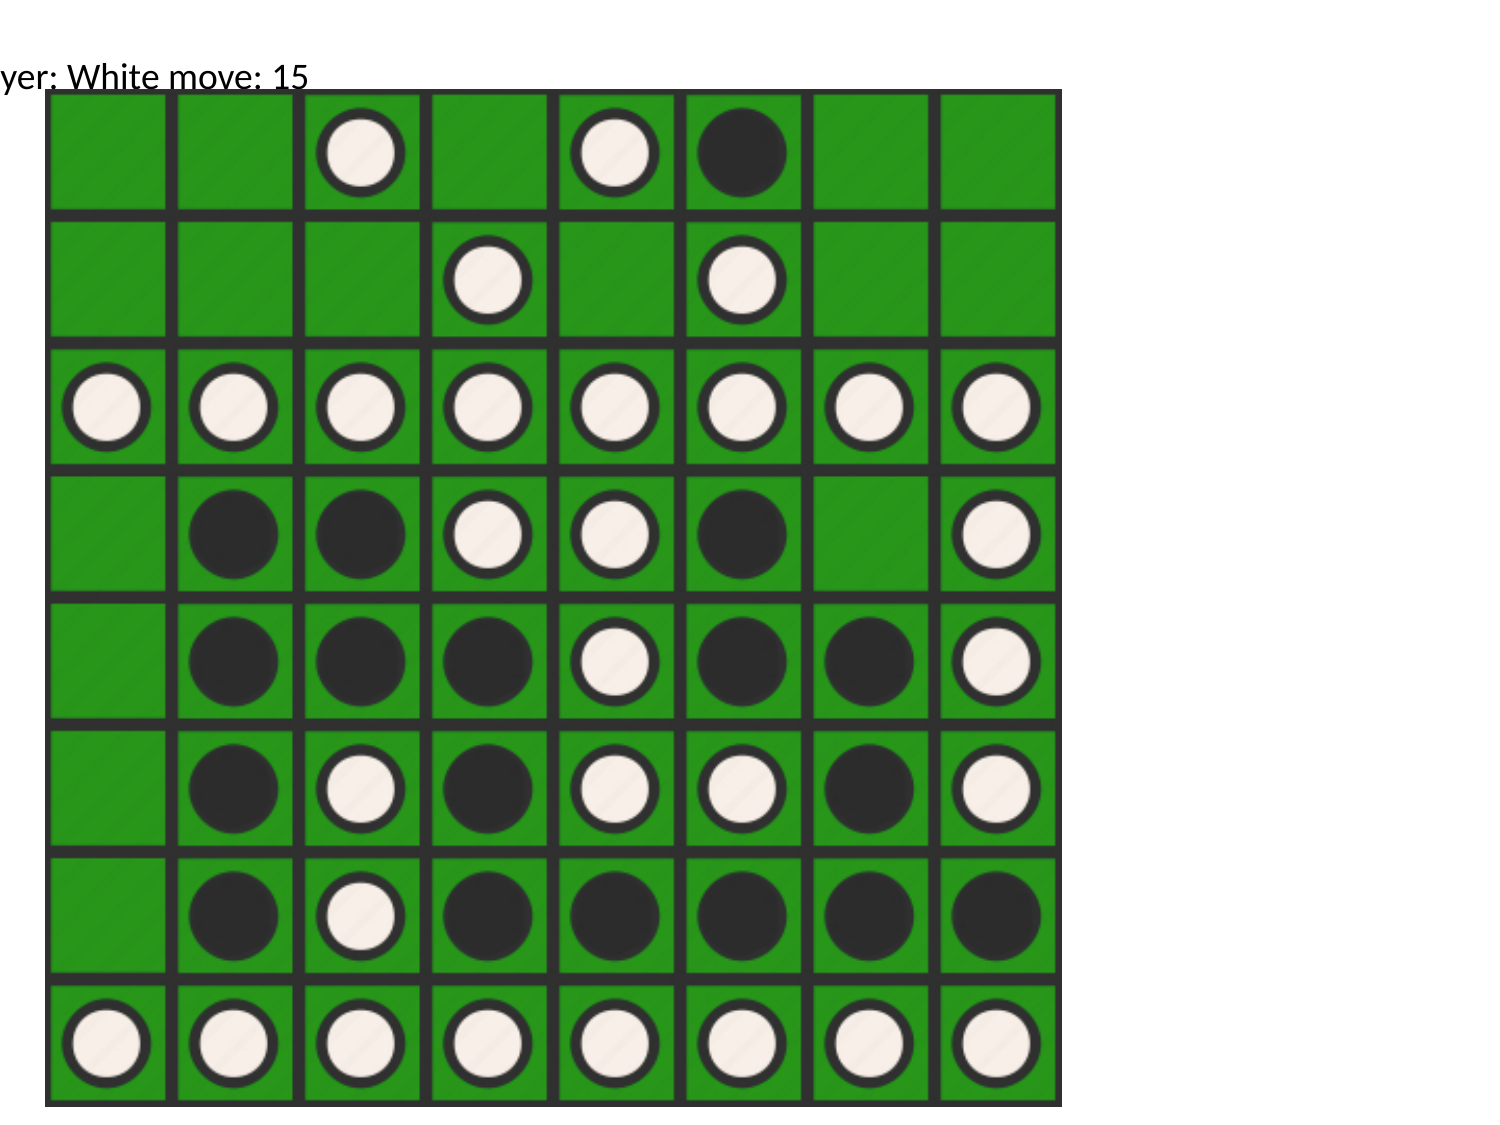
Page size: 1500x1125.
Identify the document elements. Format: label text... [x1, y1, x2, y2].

picture [44, 89, 1062, 1107]
text_box turn: 44 player: White move: 15 [0, 44, 325, 105]
